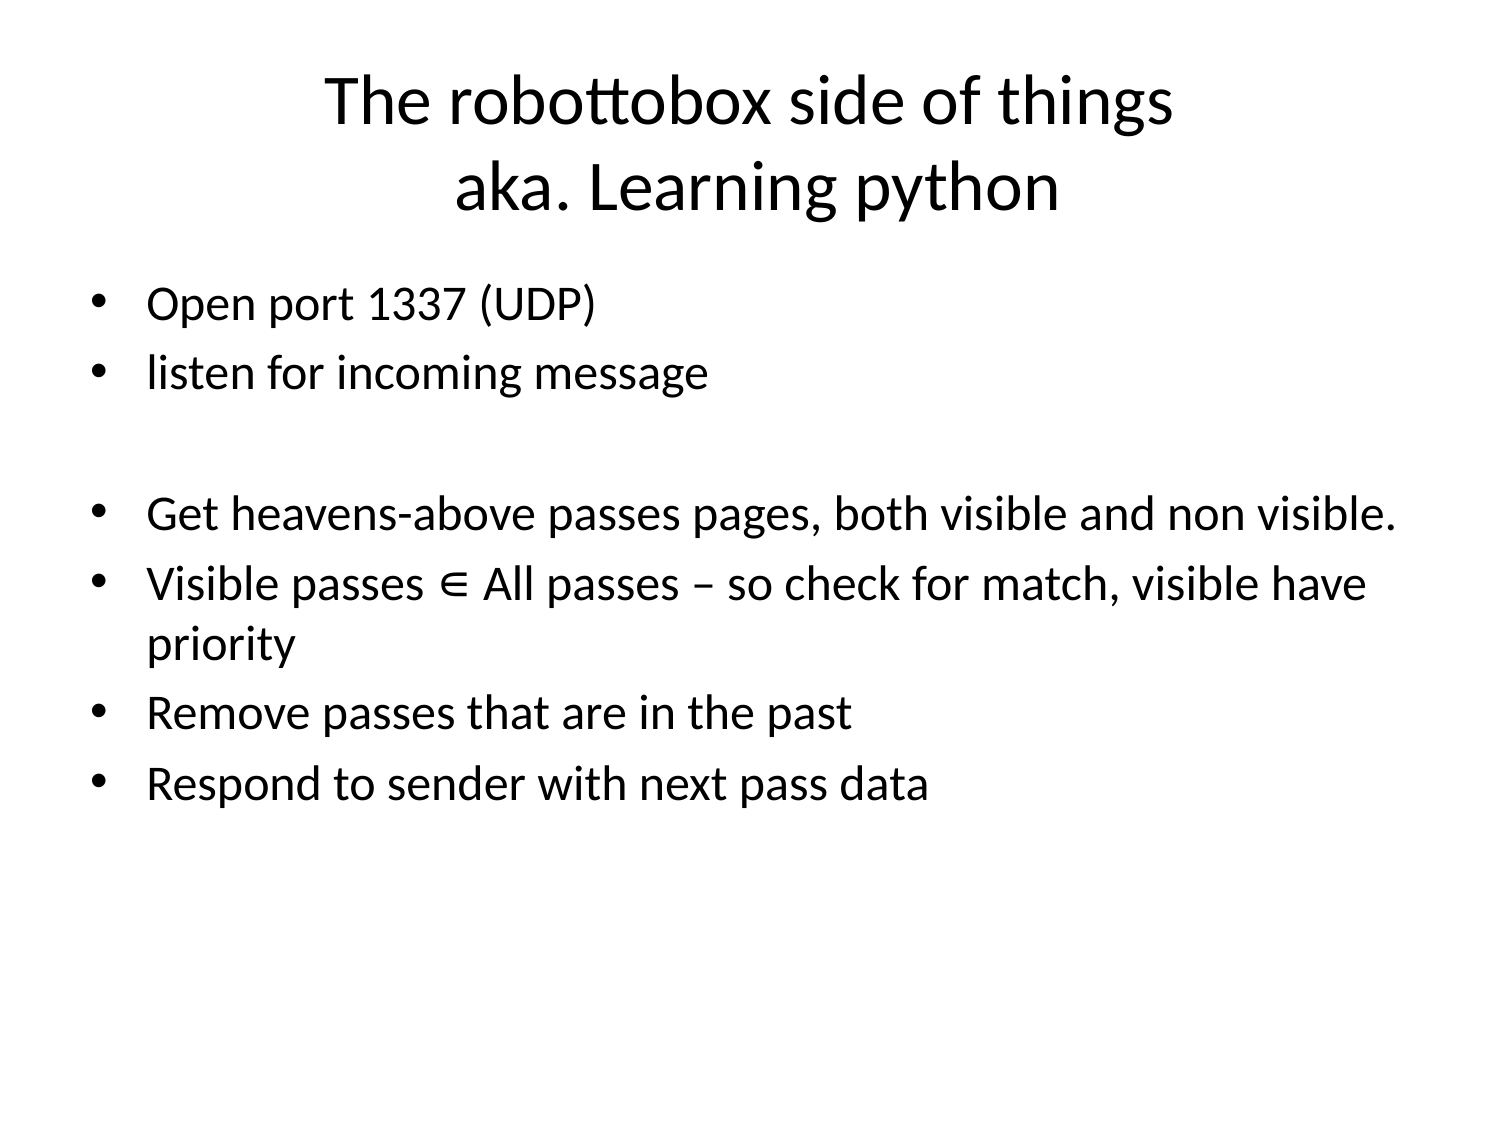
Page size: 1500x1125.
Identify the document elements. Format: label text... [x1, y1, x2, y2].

title The robottobox side of things aka. Learning python [75, 45, 1425, 233]
list Open port 1337 (UDP) listen for incoming message Get heavens-above passes pages, both visible and non visible. Visible passes ∊ All passes – so check for match, visible have priority Remove passes that are in the past Respond to sender with next pass data [75, 262, 1425, 1005]
